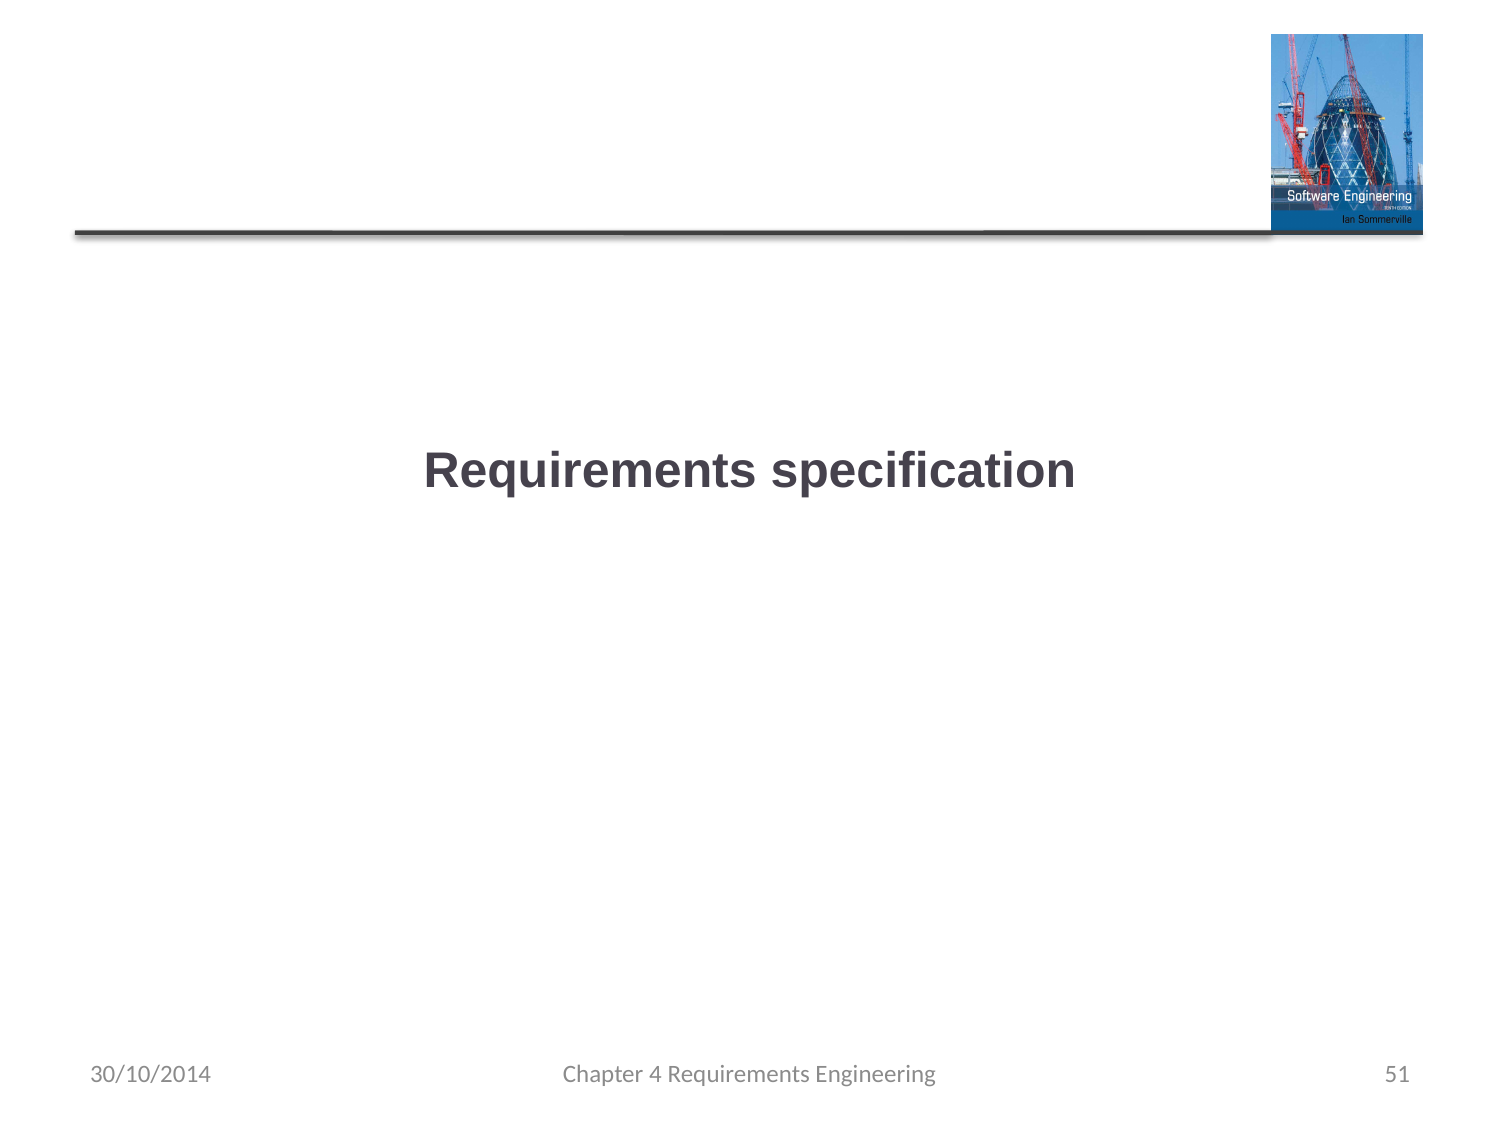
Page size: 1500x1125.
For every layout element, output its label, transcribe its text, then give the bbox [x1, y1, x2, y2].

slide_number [75, 1042, 425, 1103]
picture [1271, 34, 1423, 230]
footer Chapter 4 Requirements Engineering [512, 1042, 988, 1103]
slide_number 51 [1074, 1042, 1425, 1103]
title Requirements specification [74, 373, 1426, 562]
